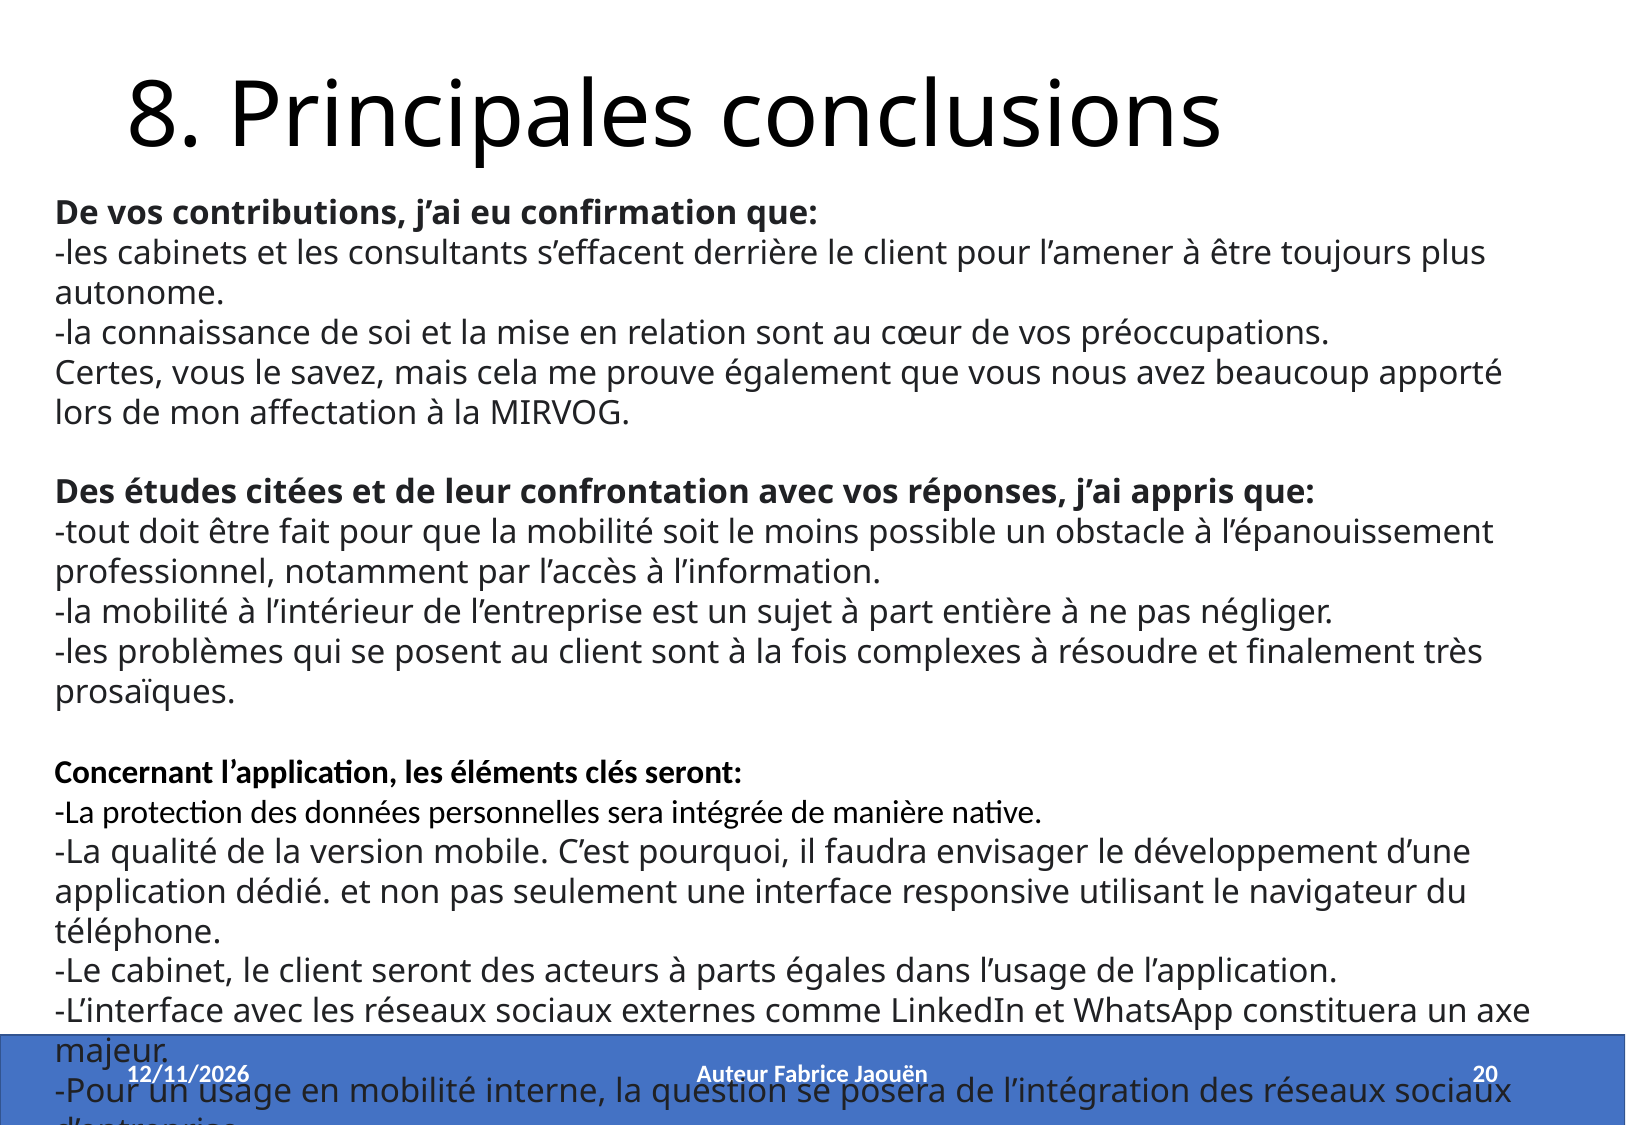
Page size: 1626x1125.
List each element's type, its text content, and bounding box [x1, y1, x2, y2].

text_box De vos contributions, j’ai eu confirmation que: -les cabinets et les consultants s’effacent derrière le client pour l’amener à être toujours plus autonome. -la connaissance de soi et la mise en relation sont au cœur de vos préoccupations. Certes, vous le savez, mais cela me prouve également que vous nous avez beaucoup apporté lors de mon affectation à la MIRVOG. Des études citées et de leur confrontation avec vos réponses, j’ai appris que: -tout doit être fait pour que la mobilité soit le moins possible un obstacle à l’épanouissement professionnel, notamment par l’accès à l’information. -la mobilité à l’intérieur de l’entreprise est un sujet à part entière à ne pas négliger. -les problèmes qui se posent au client sont à la fois complexes à résoudre et finalement très prosaïques. Concernant l’application, les éléments clés seront: -La protection des données personnelles sera intégrée de manière native. -La qualité de la version mobile. C’est pourquoi, il faudra envisager le développement d’une application dédié. et non pas seulement une interface responsive utilisant le navigateur du téléphone. -Le cabinet, le client seront des acteurs à parts égales dans l’usage de l’application. -L’interface avec les réseaux sociaux externes comme LinkedIn et WhatsApp constituera un axe majeur. -Pour un usage en mobilité interne, la question se posera de l’intégration des réseaux sociaux d’entreprise. -L’application ne trouvera son public que si elle est simple, intuitive et produit des effets de levier sur le parcours de mobilité. [39, 183, 1585, 1125]
text_box 8. Principales conclusions [111, 59, 1514, 183]
